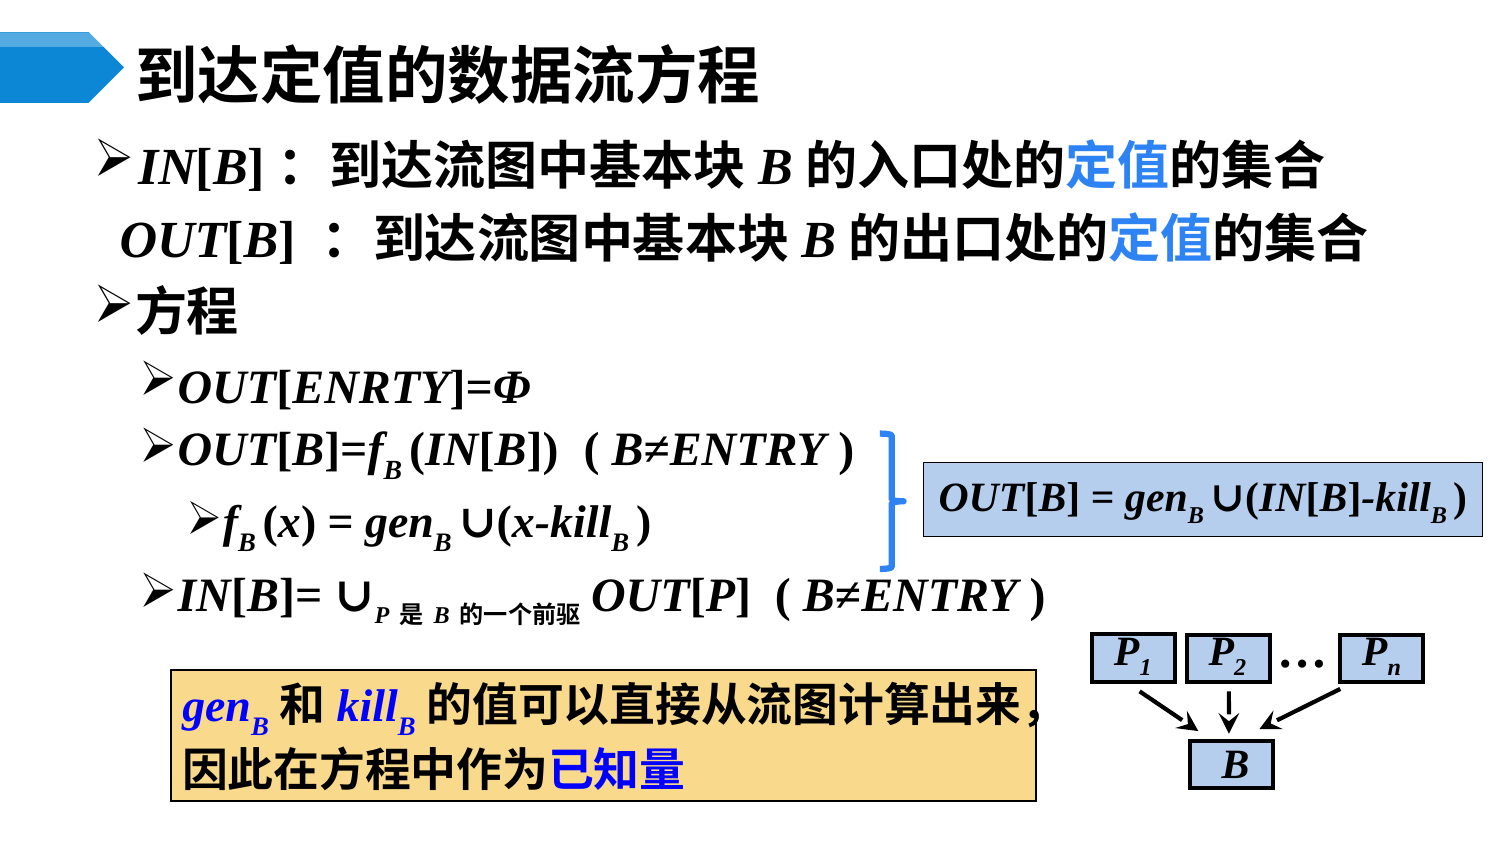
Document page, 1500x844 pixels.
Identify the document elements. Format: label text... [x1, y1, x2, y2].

text_box genB和killB的值可以直接从流图计算出来，因此在方程中作为已知量 [171, 669, 1036, 801]
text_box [879, 433, 1492, 570]
list IN[B]：到达流图中基本块B的入口处的定值的集合 OUT[B] ：到达流图中基本块B的出口处的定值的集合 方程 OUT[ENRTY]=Φ OUT[B]=fB (IN[B]) ( B≠ENTRY ) fB (x) = genB ∪(x-killB ) IN[B]= ∪P是B的一个前驱OUT[P] ( B≠ENTRY ) [82, 127, 1425, 692]
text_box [1092, 609, 1424, 789]
title 到达定值的数据流方程 [123, 43, 1425, 103]
